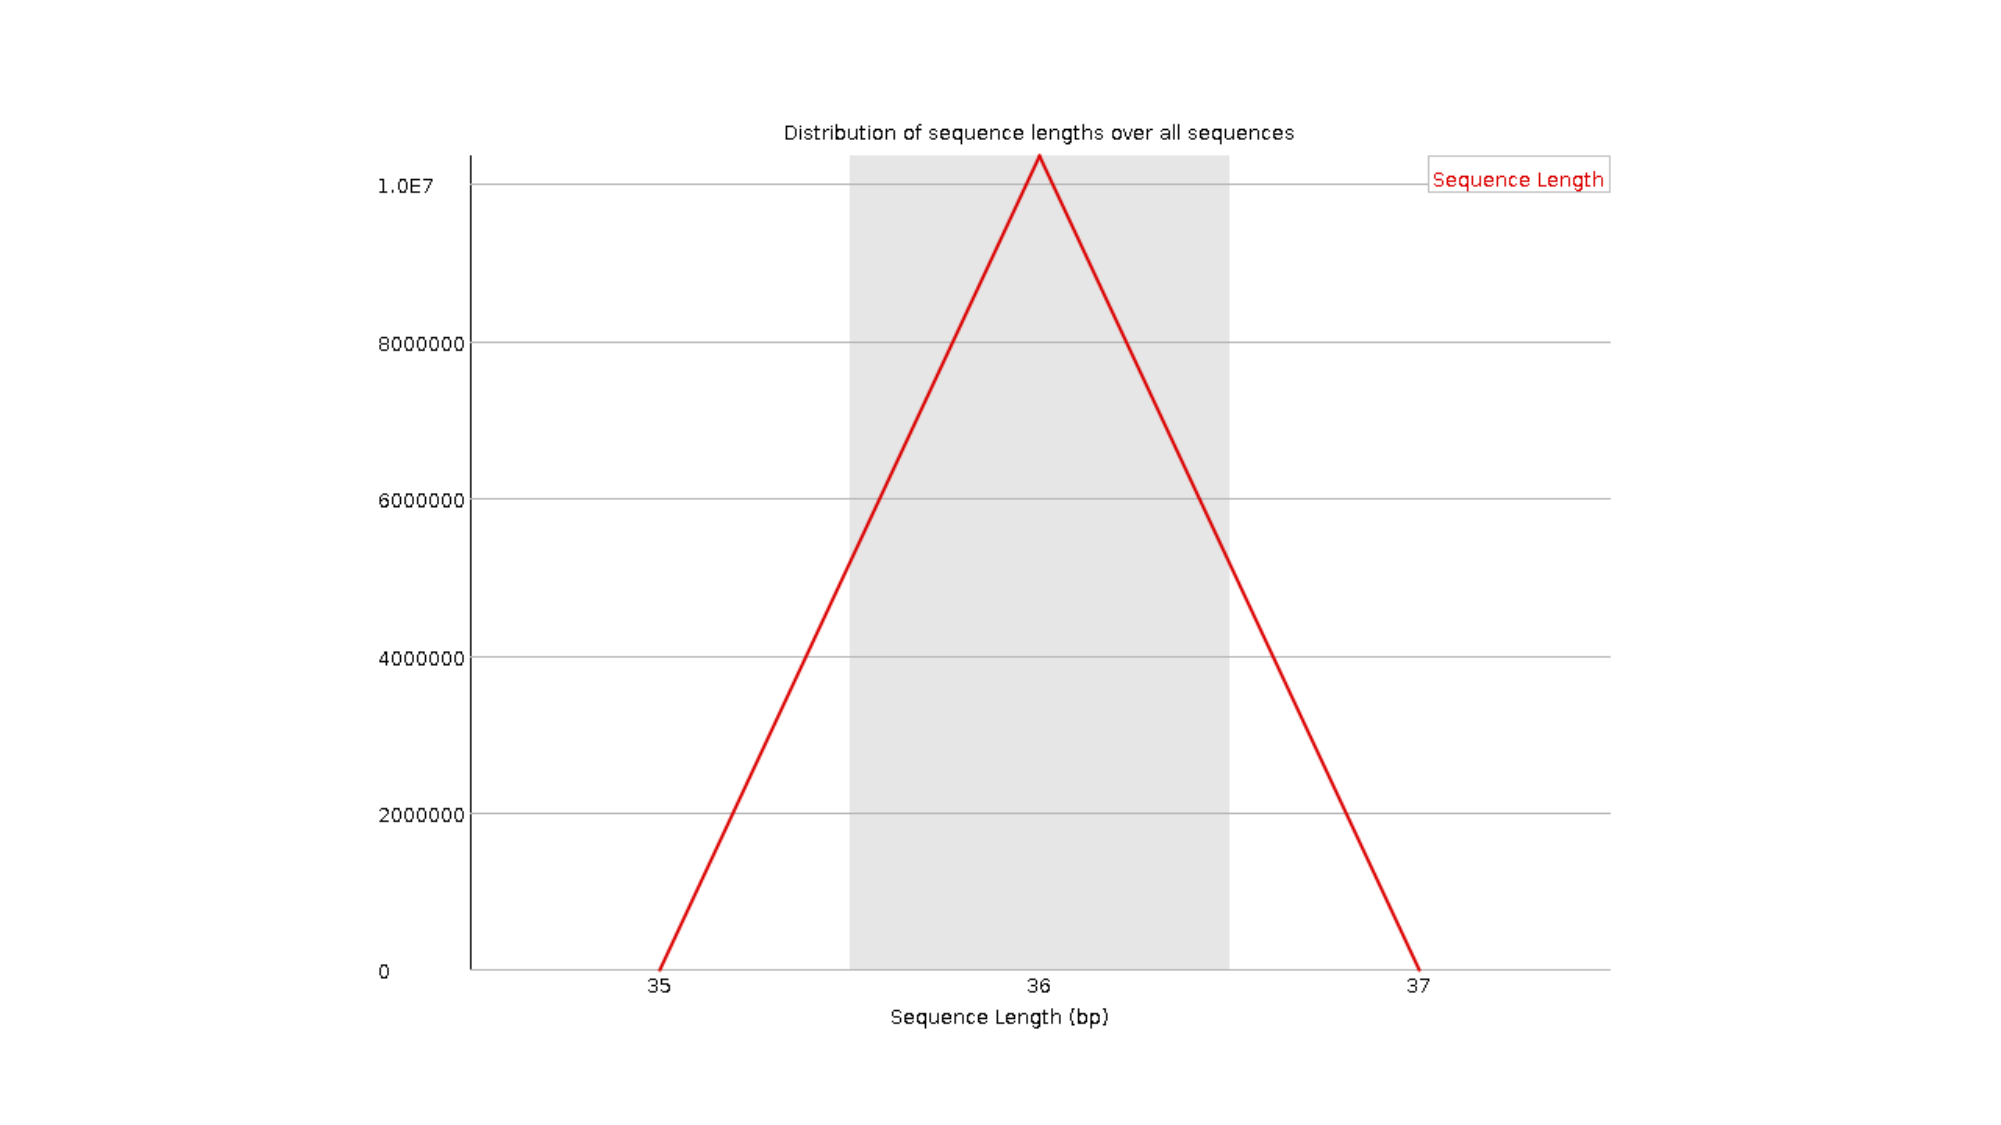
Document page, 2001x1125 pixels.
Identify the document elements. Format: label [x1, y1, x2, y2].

picture [374, 93, 1625, 1032]
